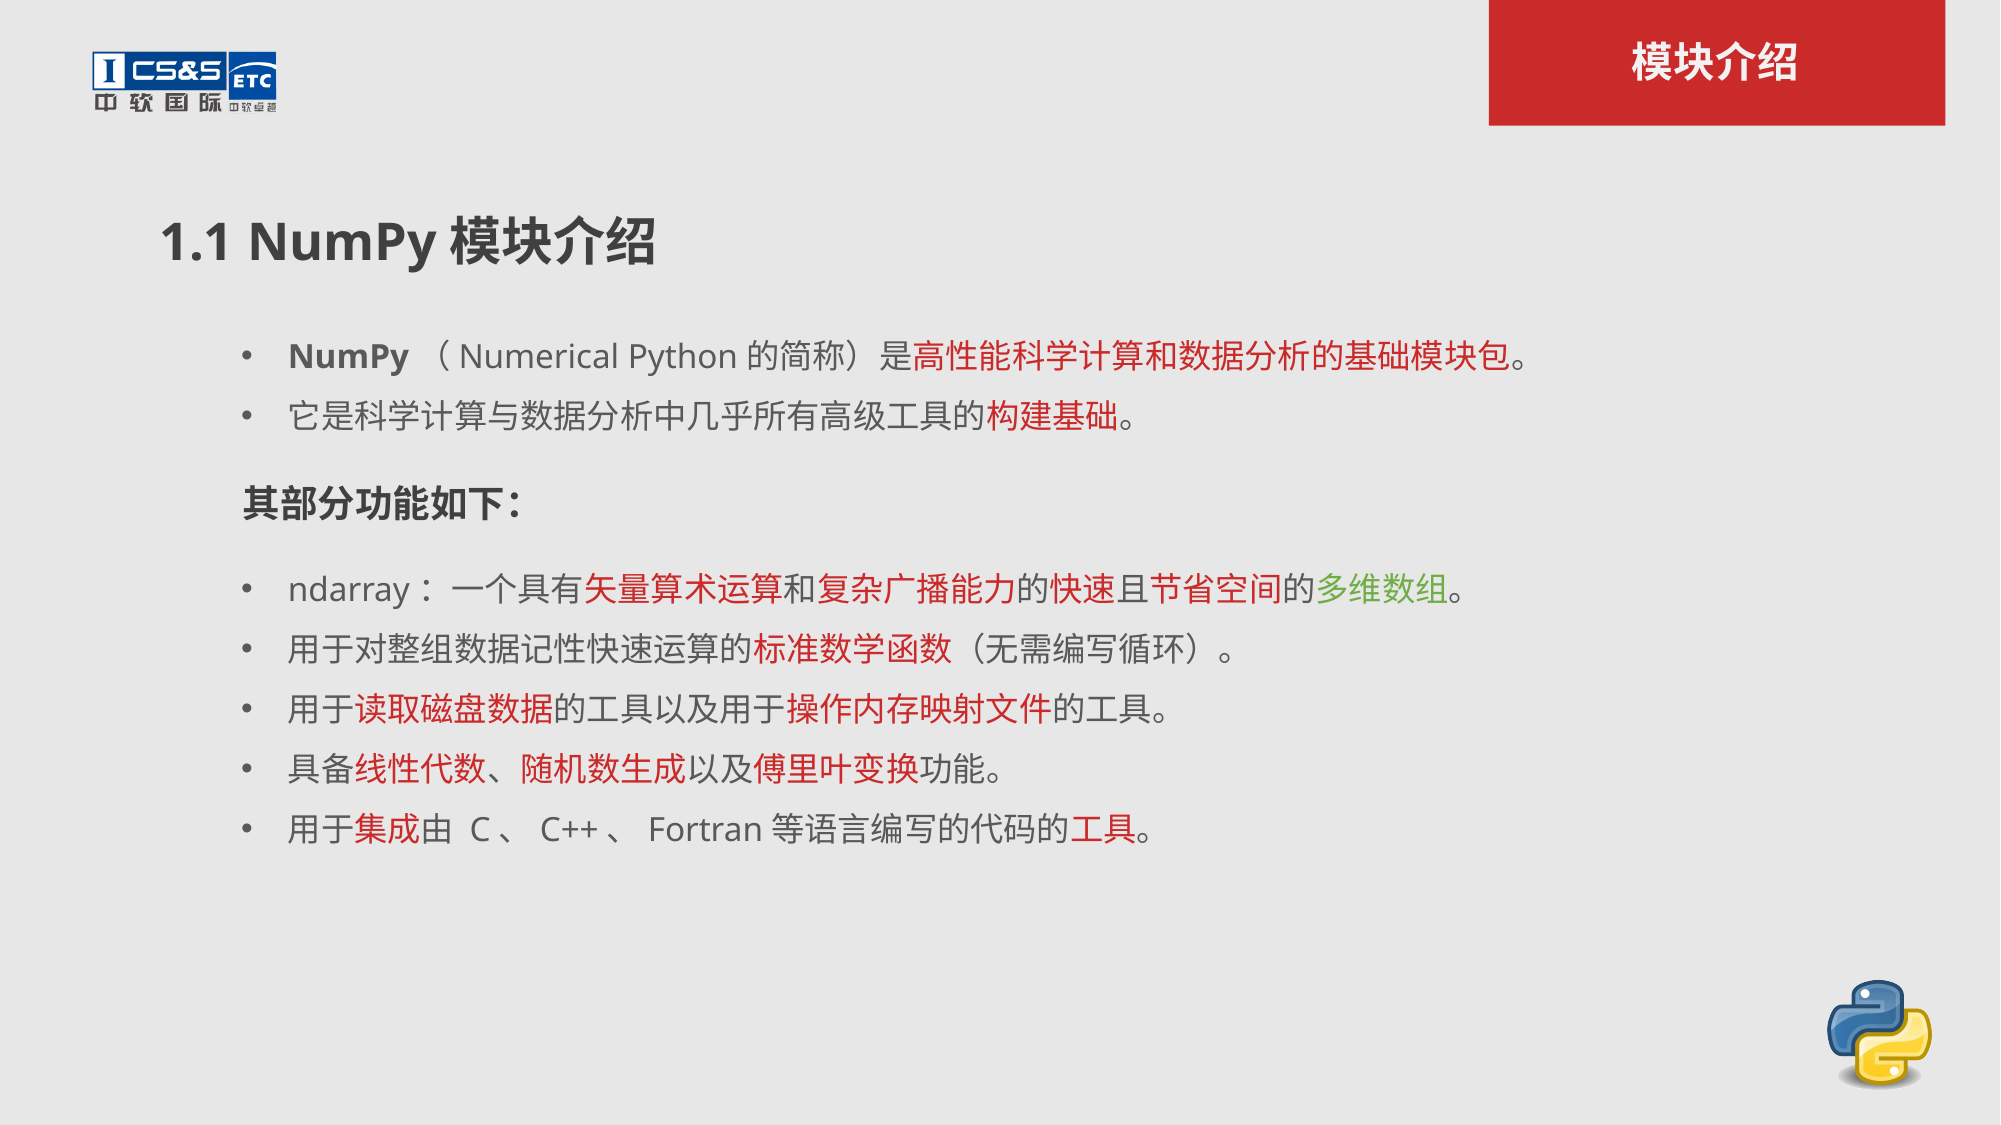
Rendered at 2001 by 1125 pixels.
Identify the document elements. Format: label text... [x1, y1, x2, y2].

text_box NumPy（Numerical Python的简称）是高性能科学计算和数据分析的基础模块包。 它是科学计算与数据分析中几乎所有高级工具的构建基础。 [226, 307, 1908, 443]
text_box ndarray：一个具有矢量算术运算和复杂广播能力的快速且节省空间的多维数组。 用于对整组数据记性快速运算的标准数学函数（无需编写循环）。 用于读取磁盘数据的工具以及用于操作内存映射文件的工具。 具备线性代数、随机数生成以及傅里叶变换功能。 用于集成由 C、C++、Fortran等语言编写的代码的工具。 [226, 540, 1908, 856]
text_box 1.1 NumPy模块介绍 [144, 200, 673, 279]
text_box 其部分功能如下： [227, 472, 558, 533]
picture [1820, 977, 1939, 1095]
picture [90, 49, 278, 114]
text_box 模块介绍 [1490, 34, 1941, 98]
